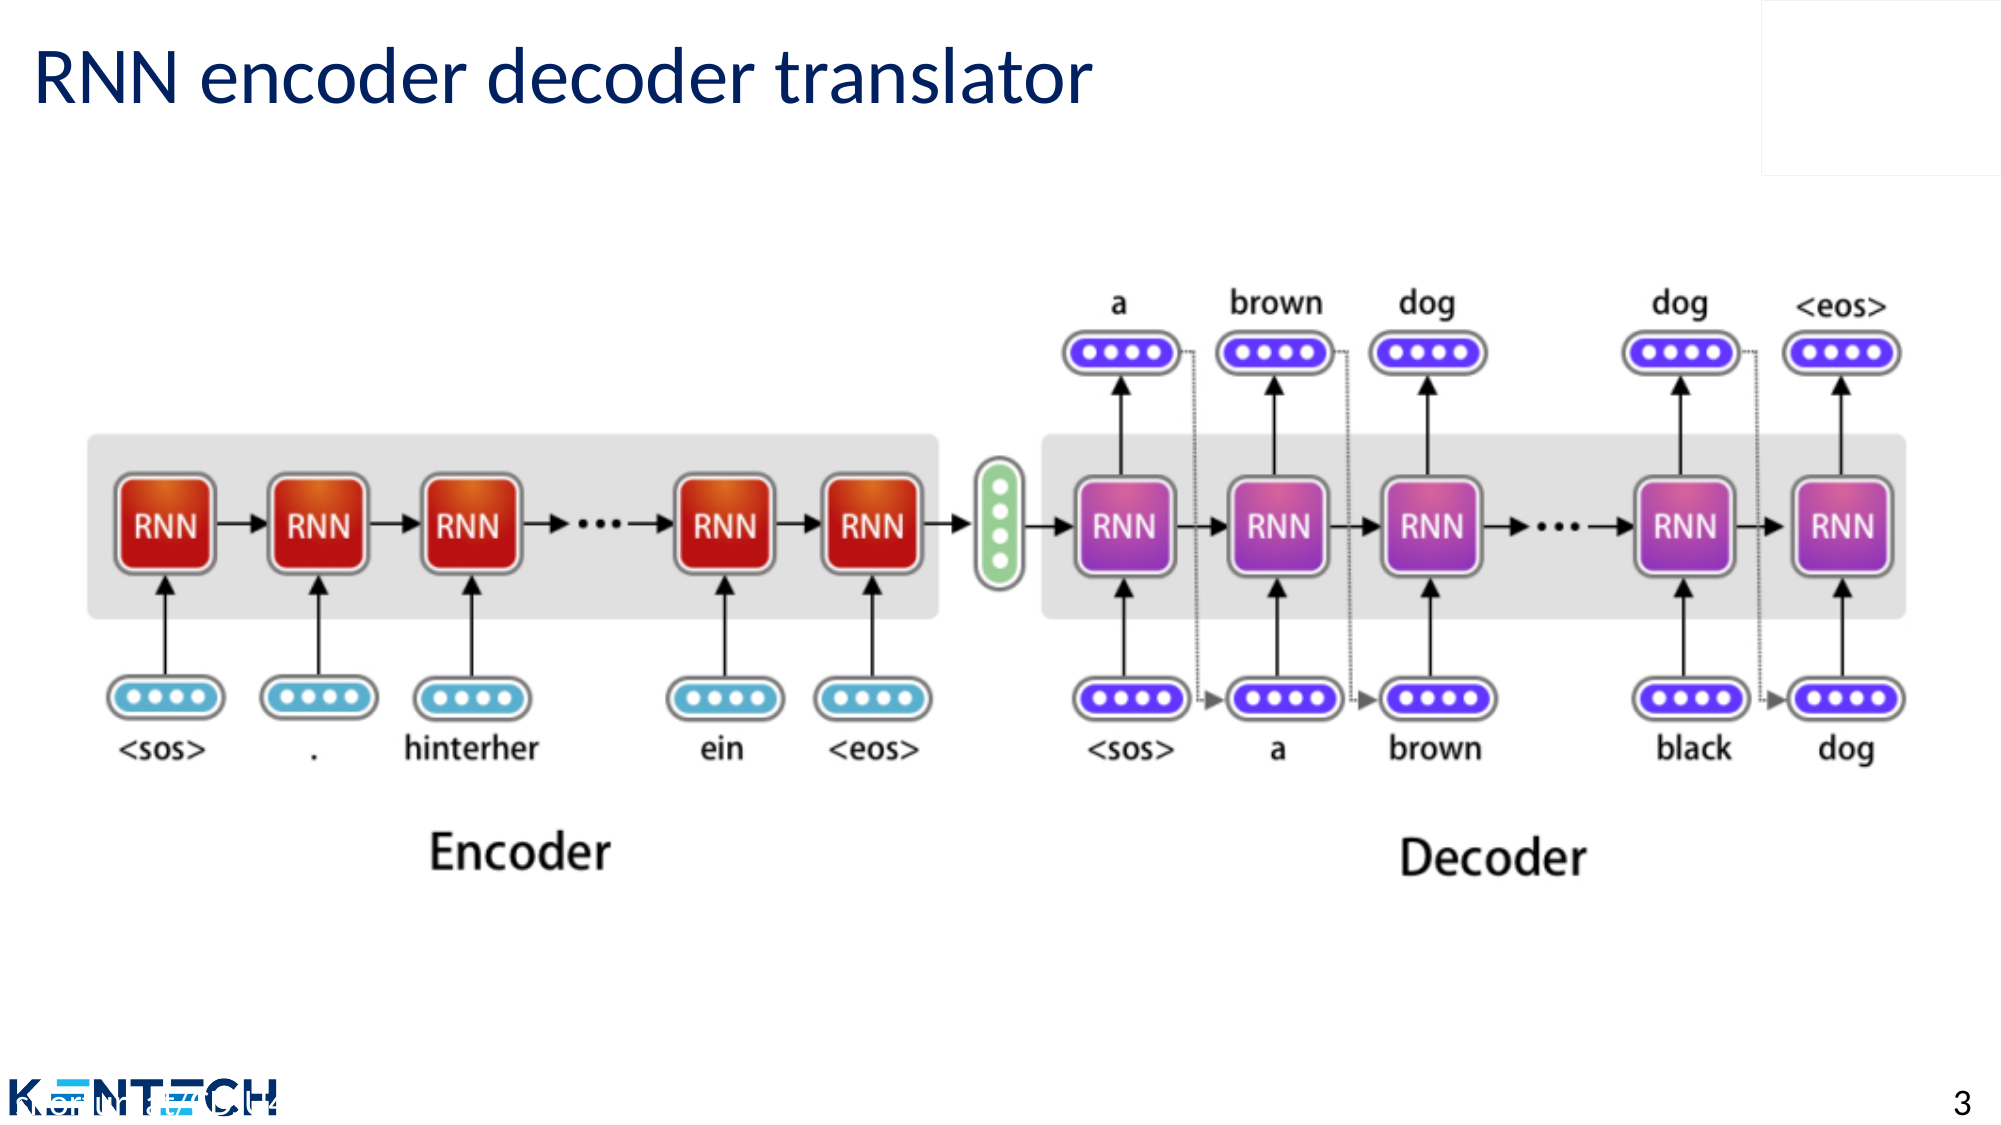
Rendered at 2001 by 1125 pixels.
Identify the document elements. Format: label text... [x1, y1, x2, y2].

slide_number 3 [1925, 1074, 2000, 1125]
text_box shorturl.at/CDJU4 [0, 1070, 1000, 1125]
title RNN encoder decoder translator [18, 14, 1563, 128]
picture [37, 212, 1963, 993]
